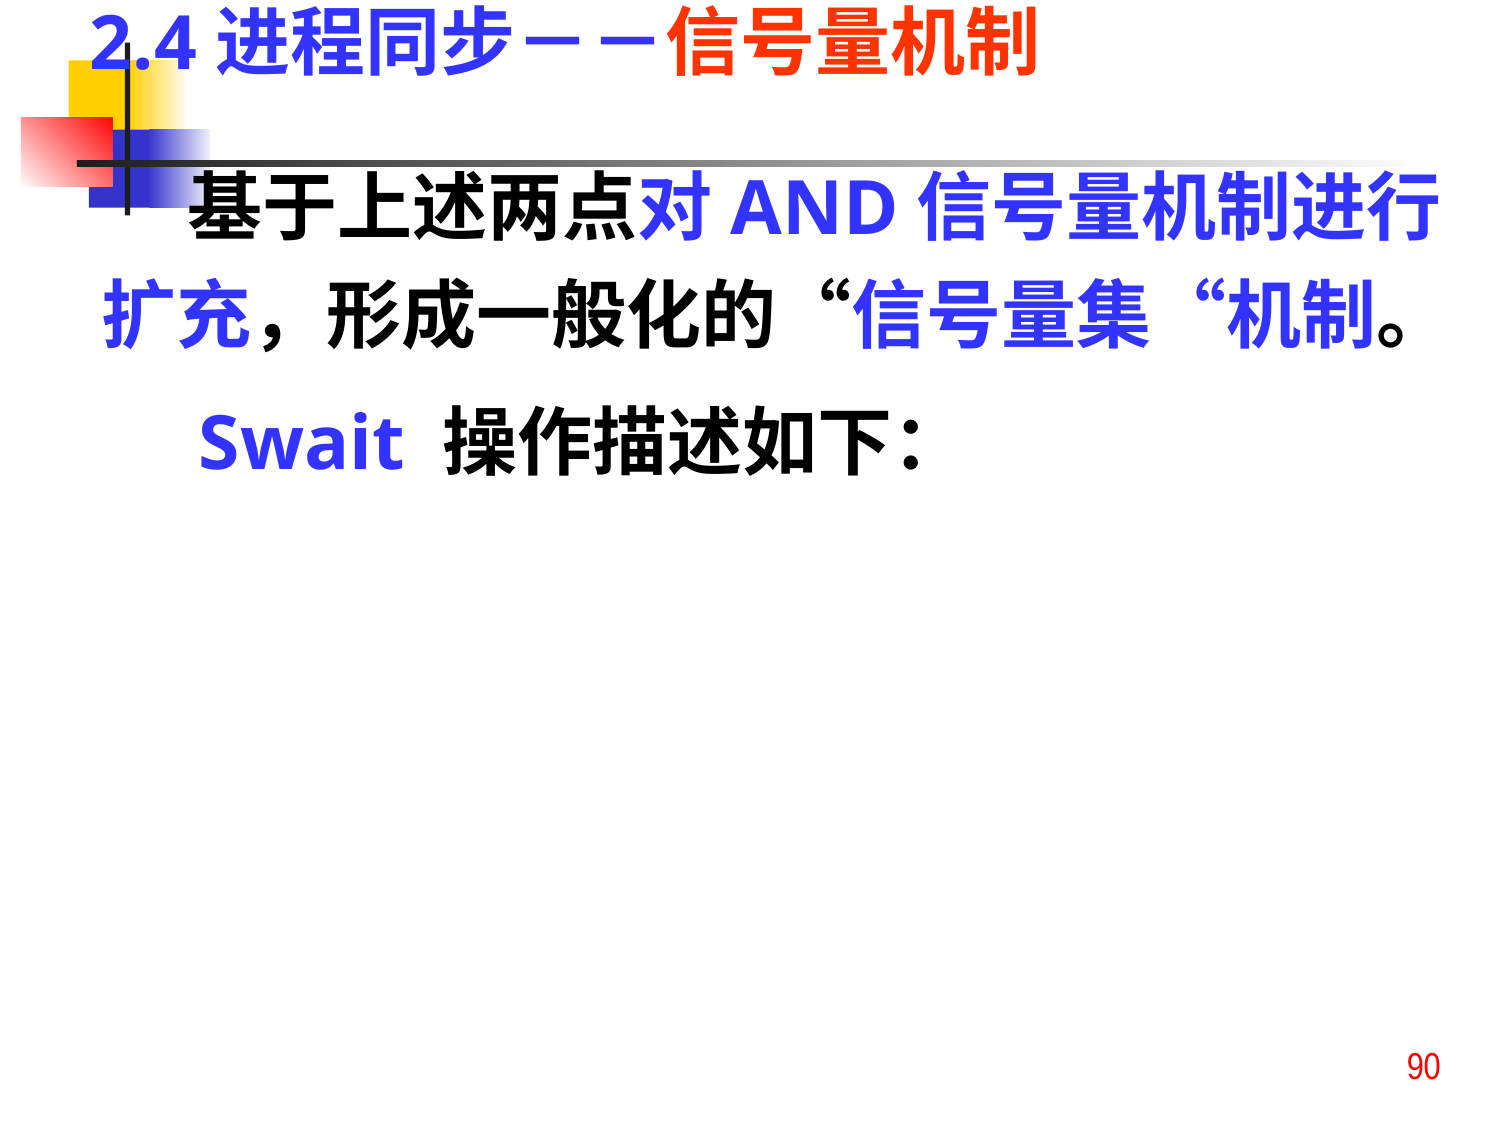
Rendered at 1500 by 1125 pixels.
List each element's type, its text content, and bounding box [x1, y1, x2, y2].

text_box 2.4进程同步－－信号量机制 [74, 0, 1447, 93]
text_box 基于上述两点对AND信号量机制进行扩充，形成一般化的“信号量集“机制。 Swait 操作描述如下： [86, 133, 1471, 492]
text_box 90 [1392, 1034, 1471, 1094]
